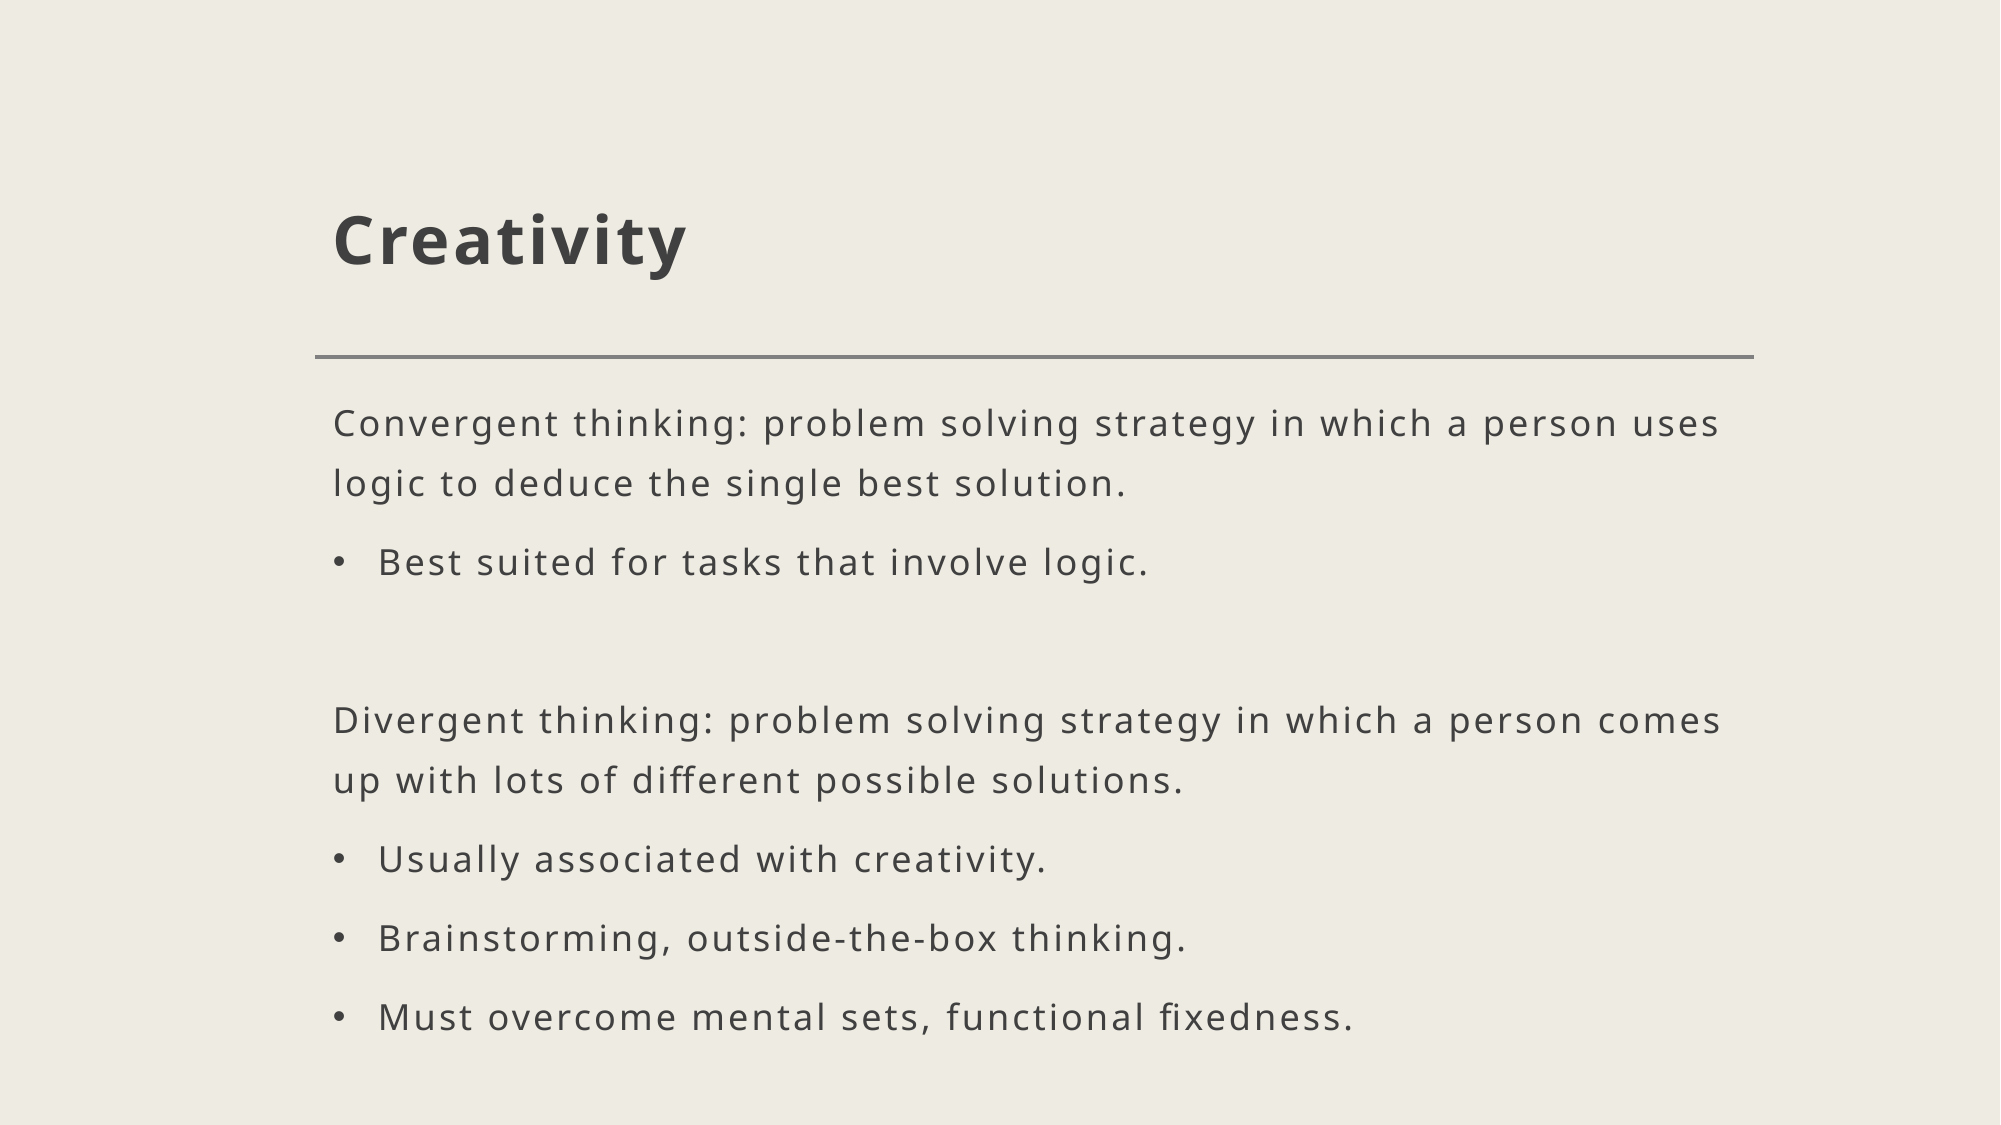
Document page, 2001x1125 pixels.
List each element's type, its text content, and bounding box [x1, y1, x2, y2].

list Convergent thinking: problem solving strategy in which a person uses logic to deduce the single best solution. Best suited for tasks that involve logic. Divergent thinking: problem solving strategy in which a person comes up with lots of different possible solutions. Usually associated with creativity. Brainstorming, outside-the-box thinking. Must overcome mental sets, functional fixedness. [315, 365, 1754, 1053]
title Creativity [315, 72, 1754, 294]
